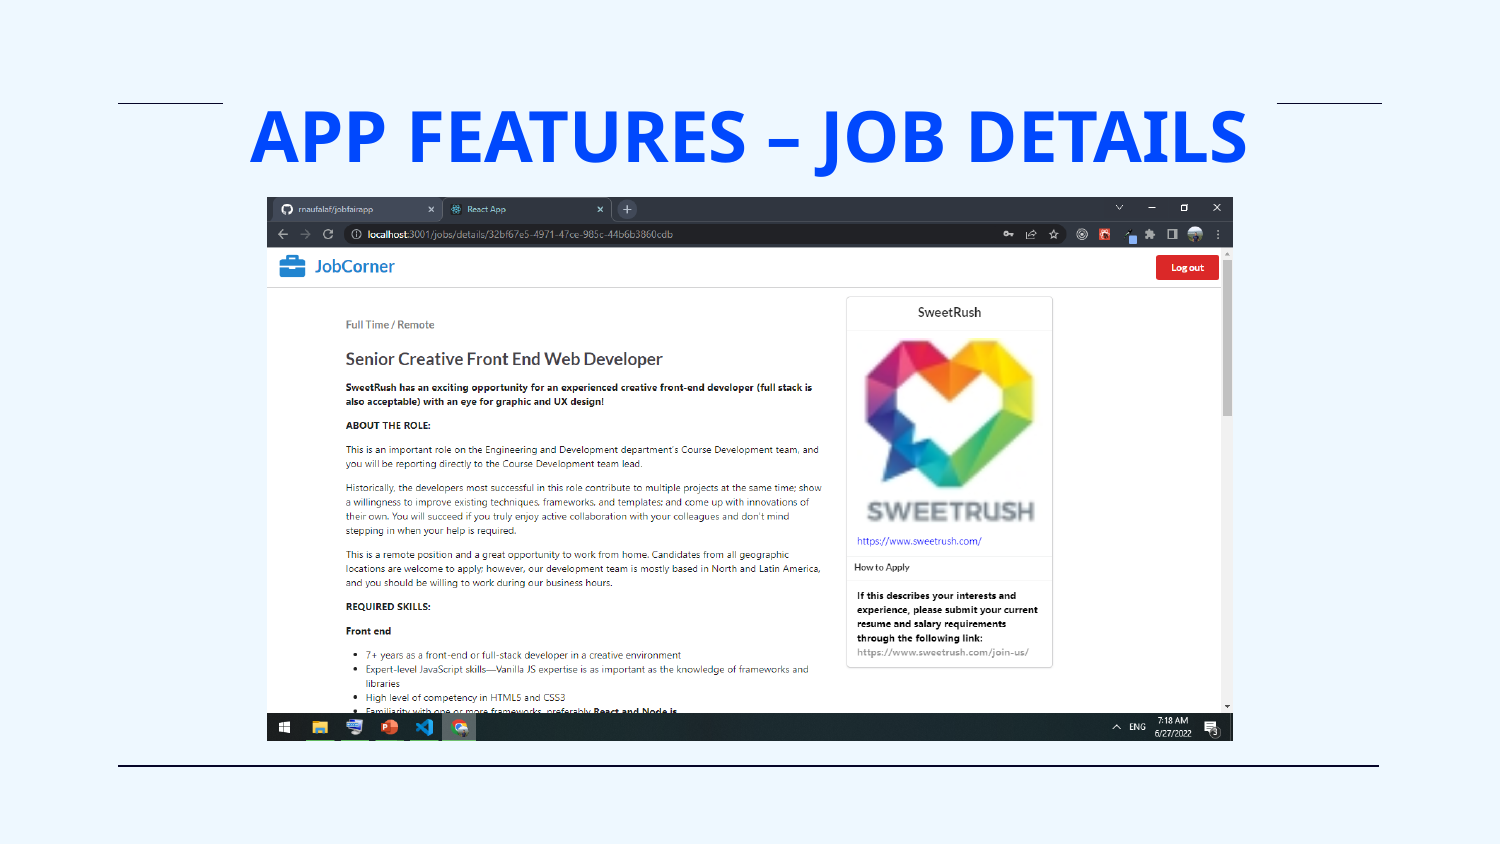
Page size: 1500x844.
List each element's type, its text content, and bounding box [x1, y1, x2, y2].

picture [266, 197, 1234, 741]
title APP FEATURES – JOB DETAILS [118, 76, 1382, 171]
